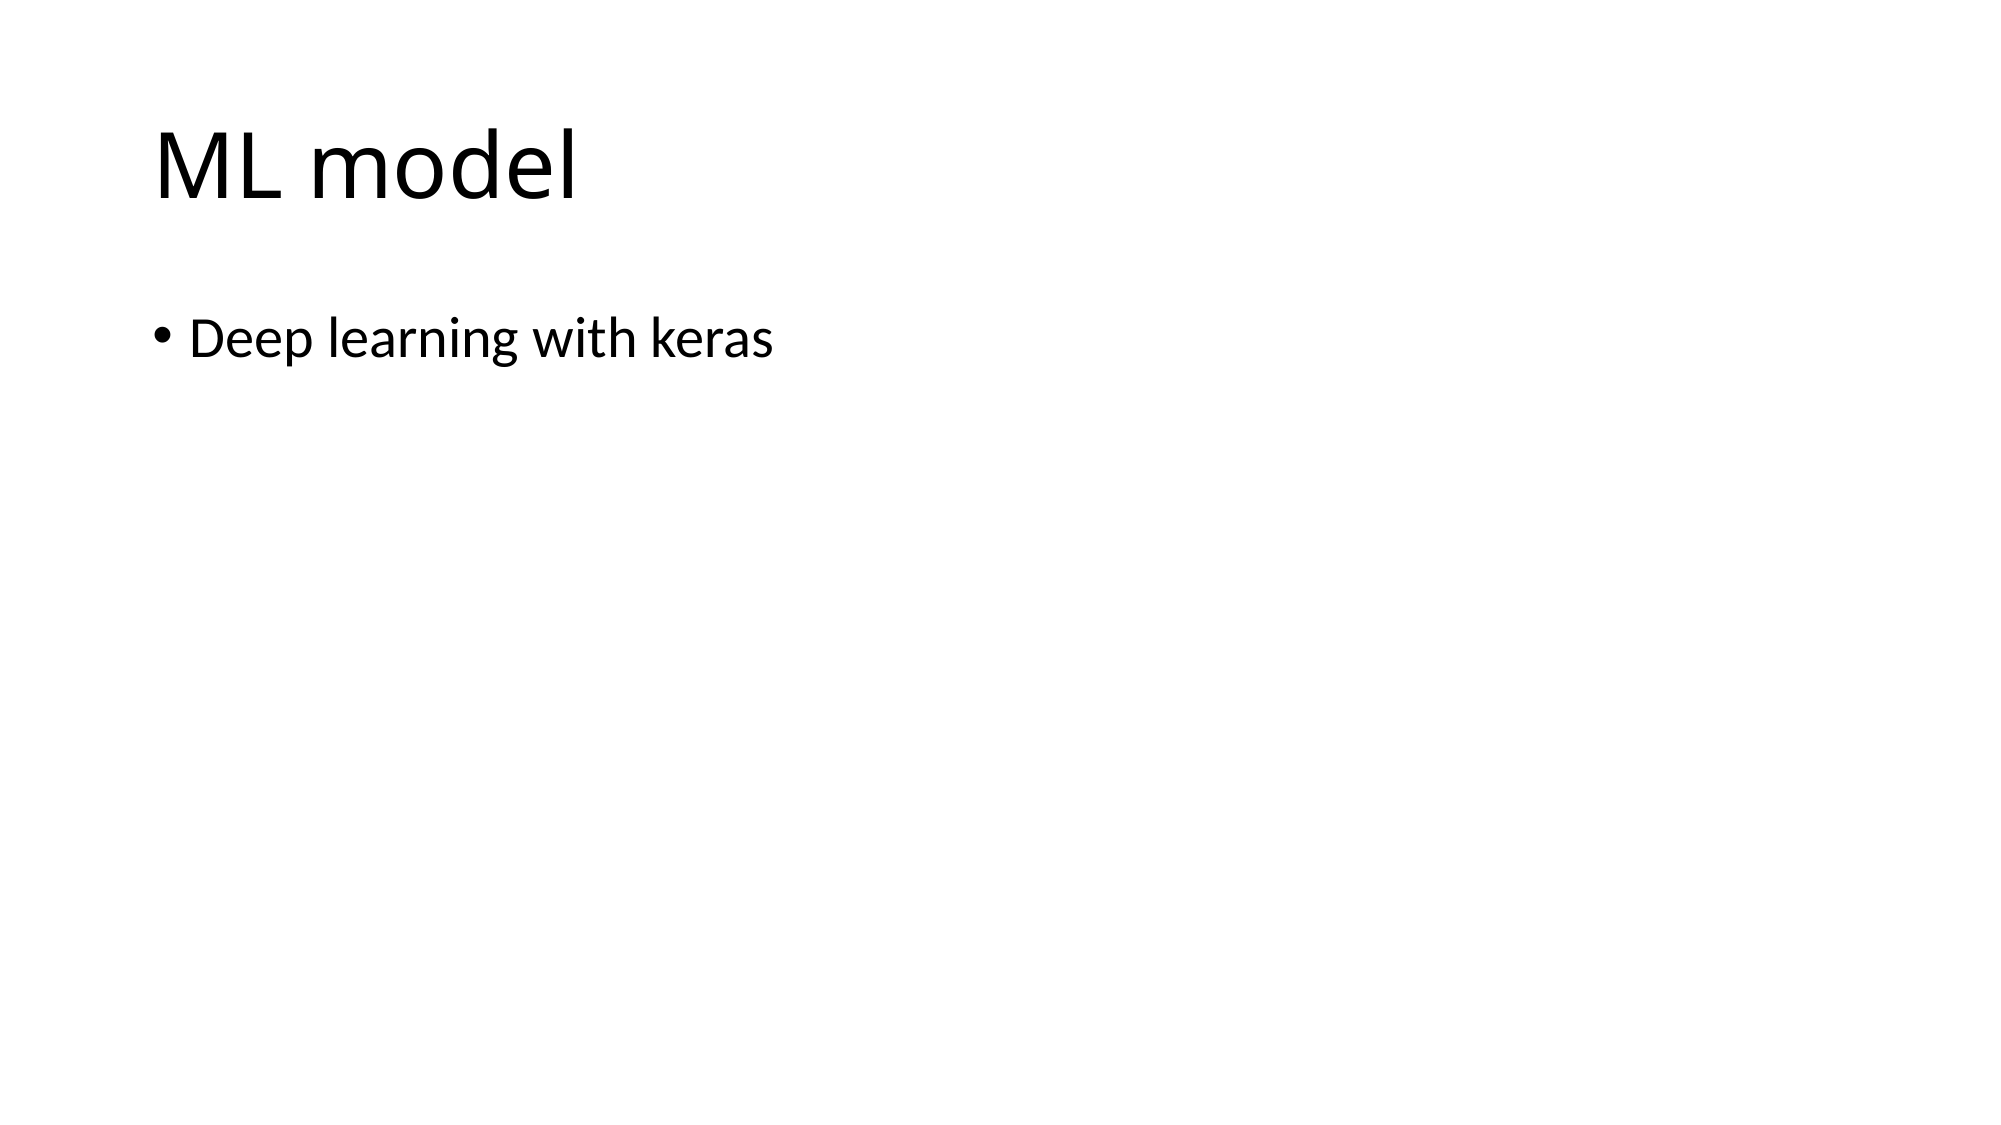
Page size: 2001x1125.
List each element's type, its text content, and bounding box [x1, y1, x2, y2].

list Deep learning with keras [137, 299, 1863, 1014]
title ML model [137, 59, 1863, 278]
